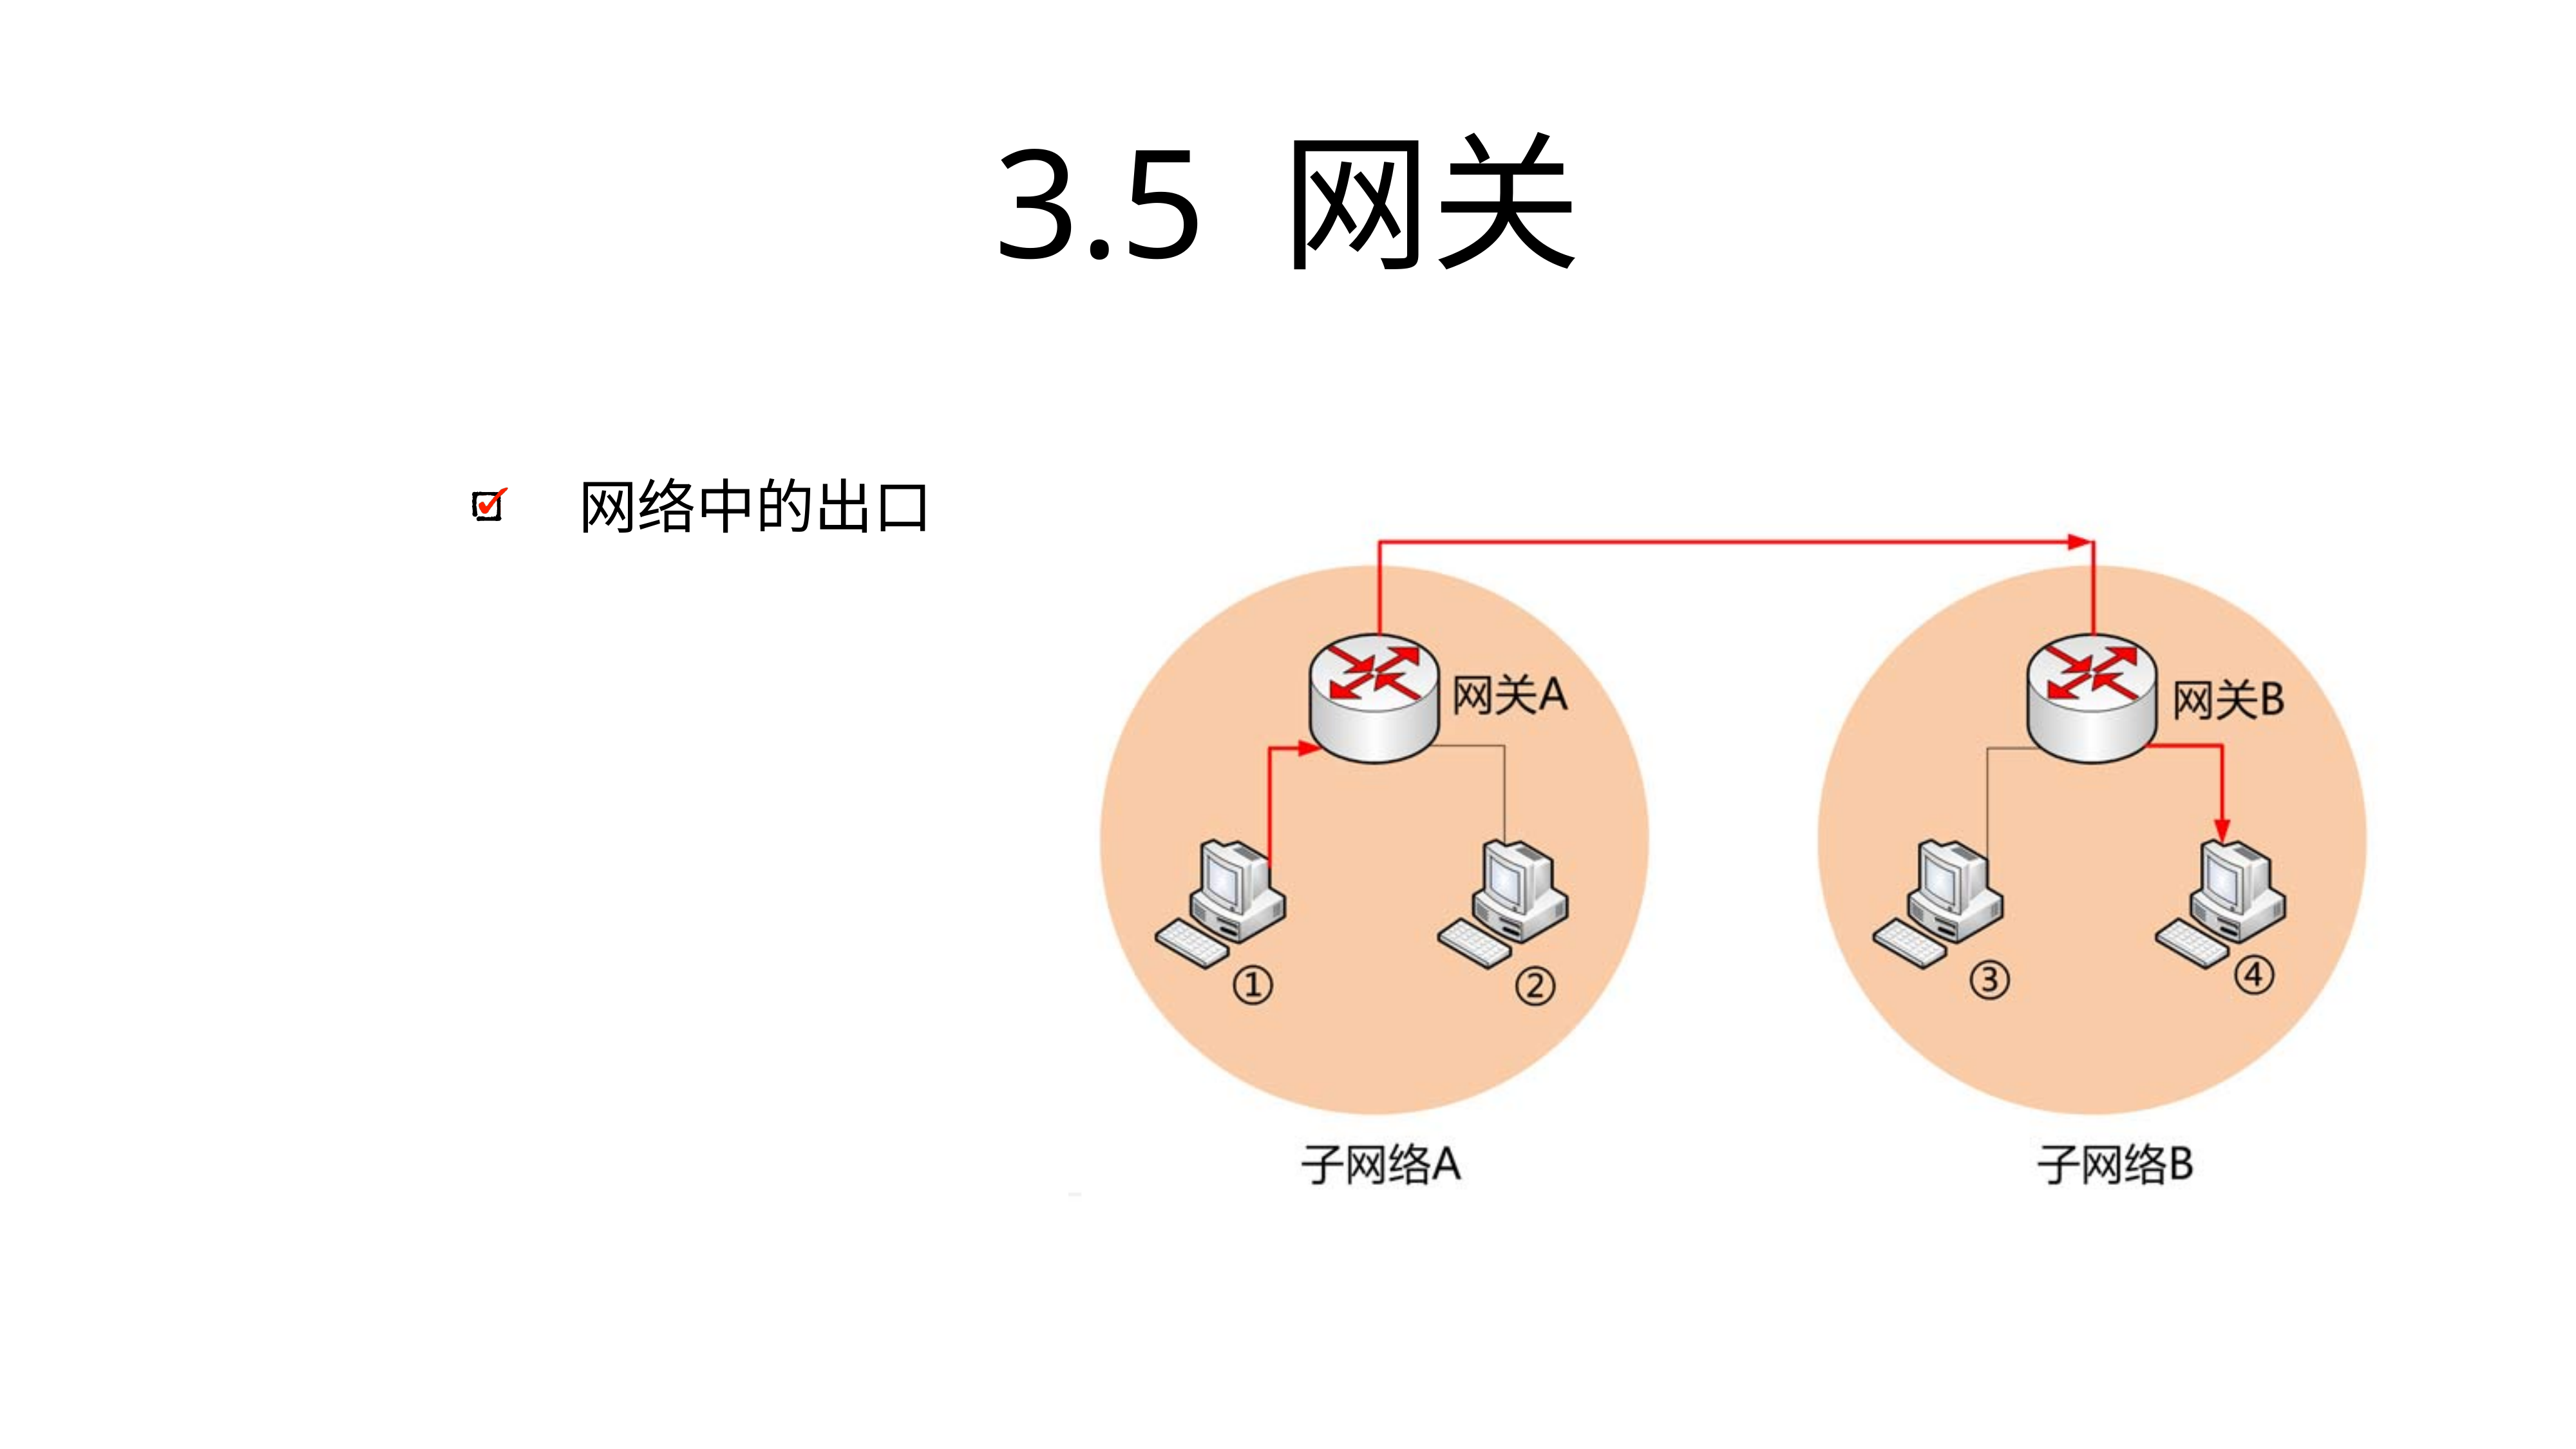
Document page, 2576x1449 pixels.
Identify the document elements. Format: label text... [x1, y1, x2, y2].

title 3.5 网关 [463, 37, 2113, 359]
picture [471, 488, 508, 522]
picture [1068, 495, 2405, 1230]
list 网络中的出口 [463, 384, 1227, 625]
